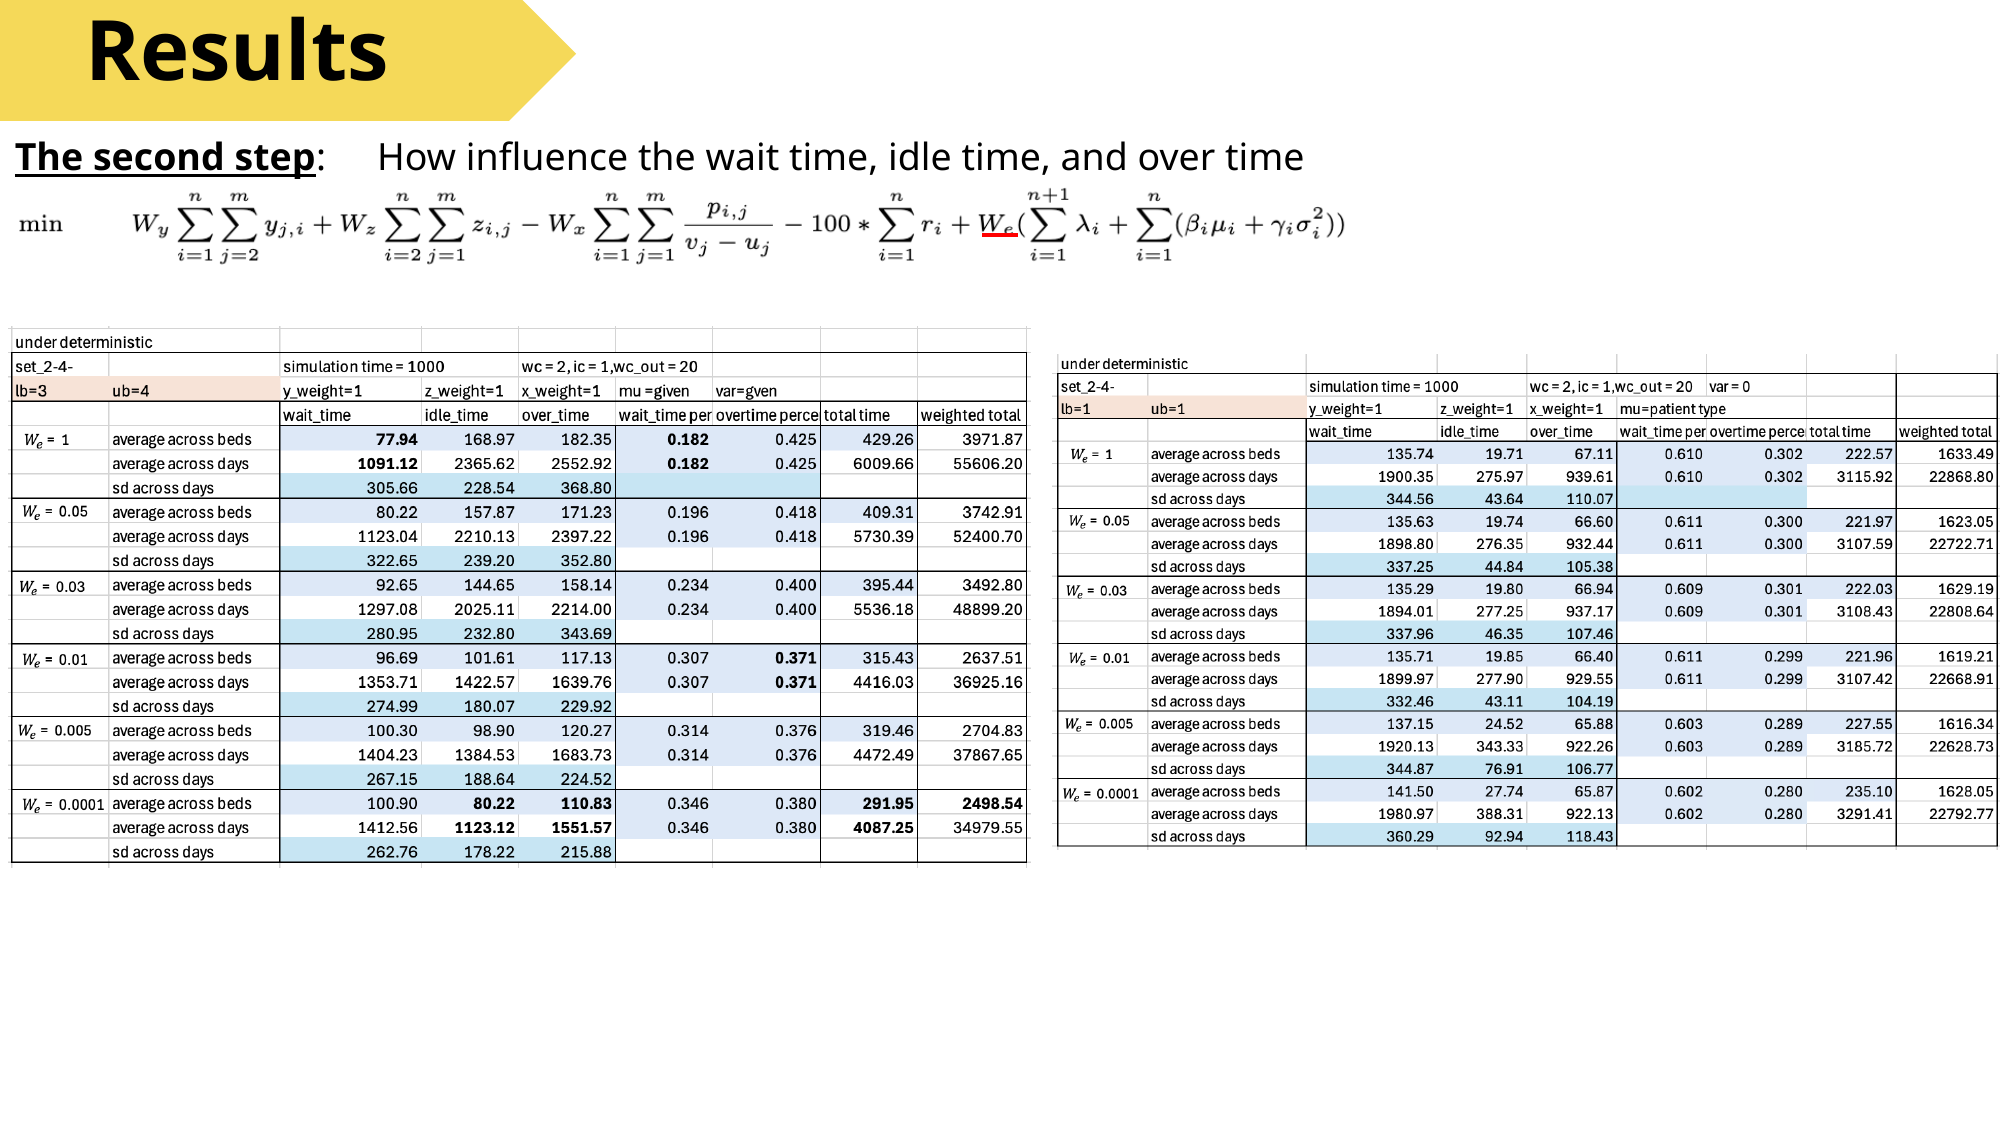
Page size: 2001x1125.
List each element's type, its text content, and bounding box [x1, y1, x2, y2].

picture [0, 180, 1373, 272]
text_box Results [0, 0, 576, 106]
text_box [0, 106, 526, 122]
picture [1052, 354, 2000, 850]
text_box The second step: [0, 126, 436, 180]
picture [8, 326, 1031, 868]
